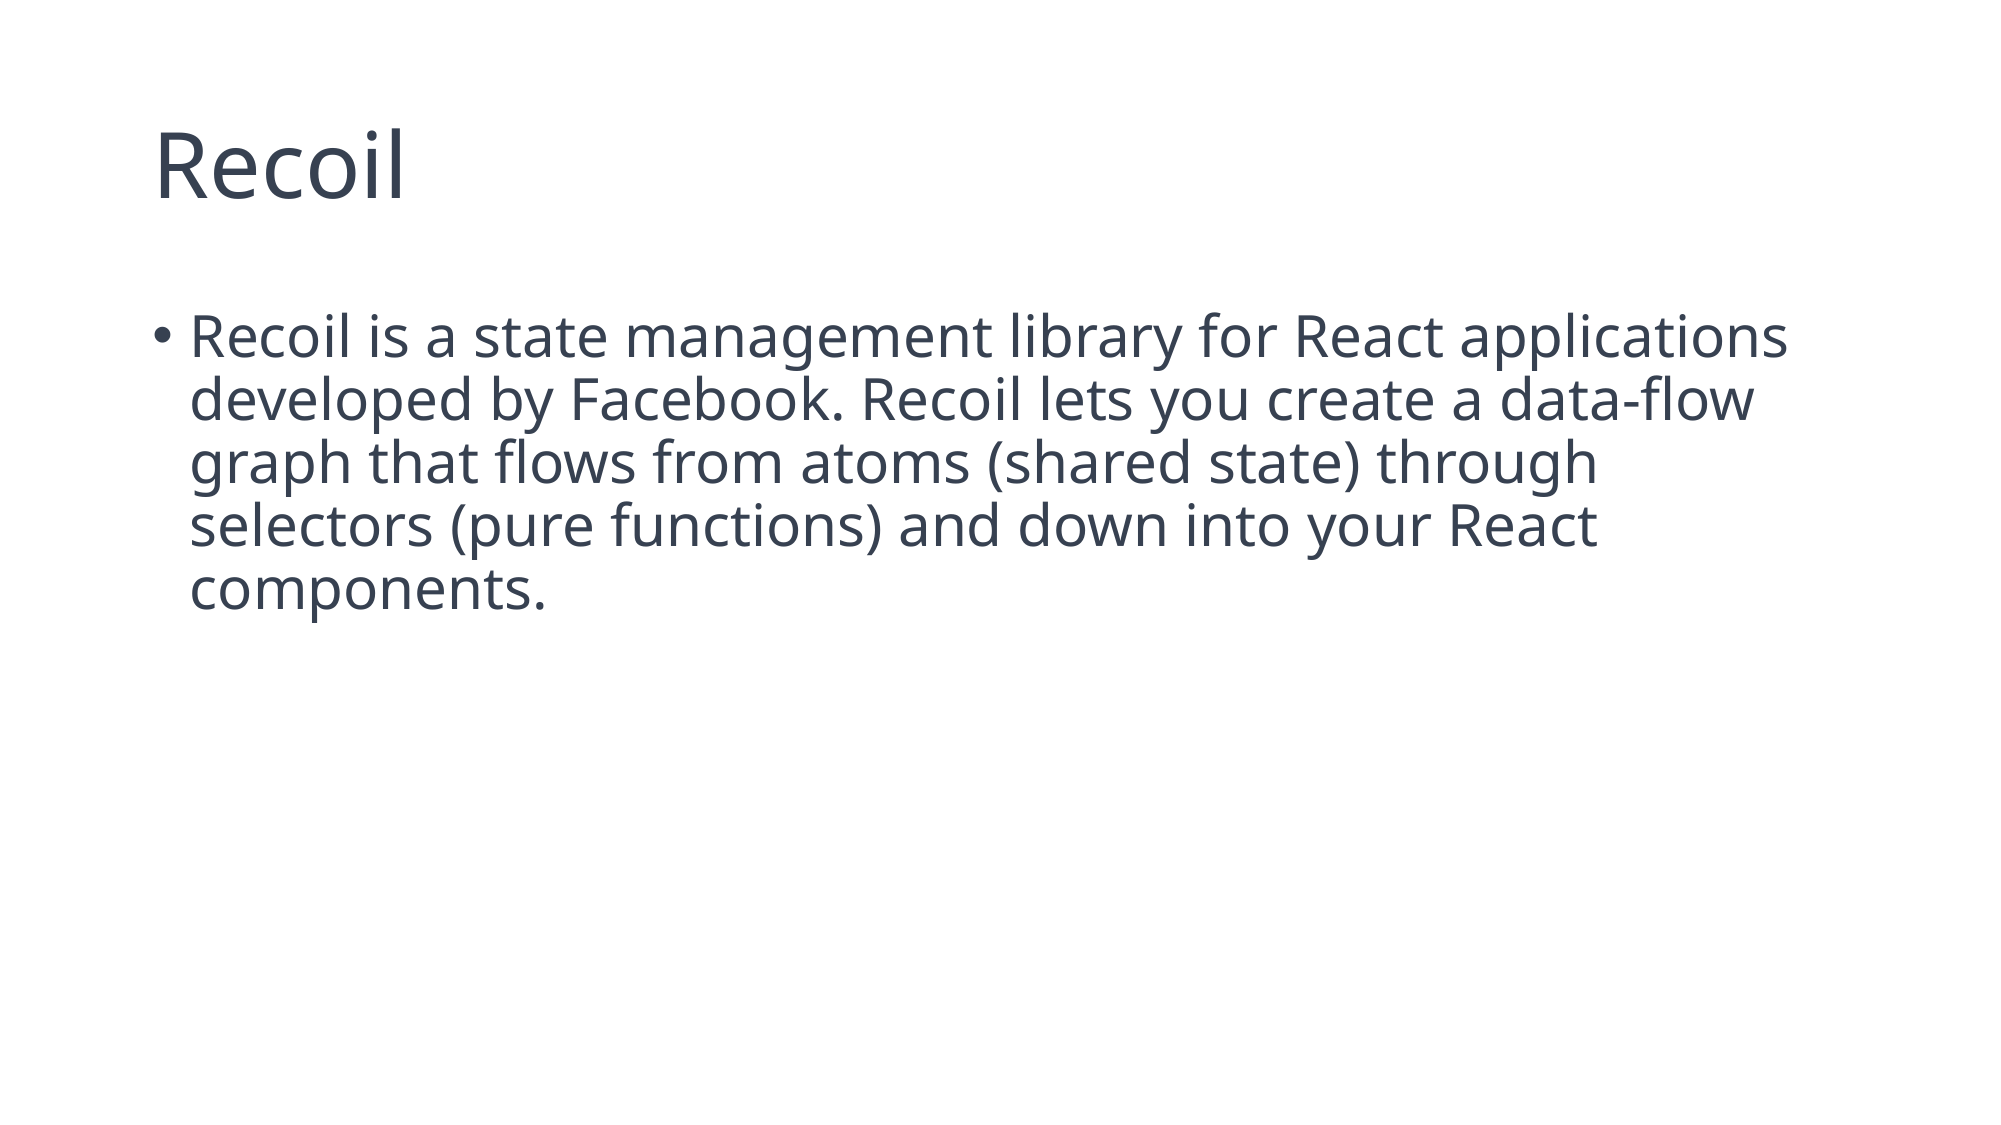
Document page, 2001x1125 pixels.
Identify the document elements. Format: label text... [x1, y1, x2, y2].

list Recoil is a state management library for React applications developed by Facebook. Recoil lets you create a data-flow graph that flows from atoms (shared state) through selectors (pure functions) and down into your React components. [137, 299, 1863, 1014]
title Recoil [137, 59, 1863, 278]
